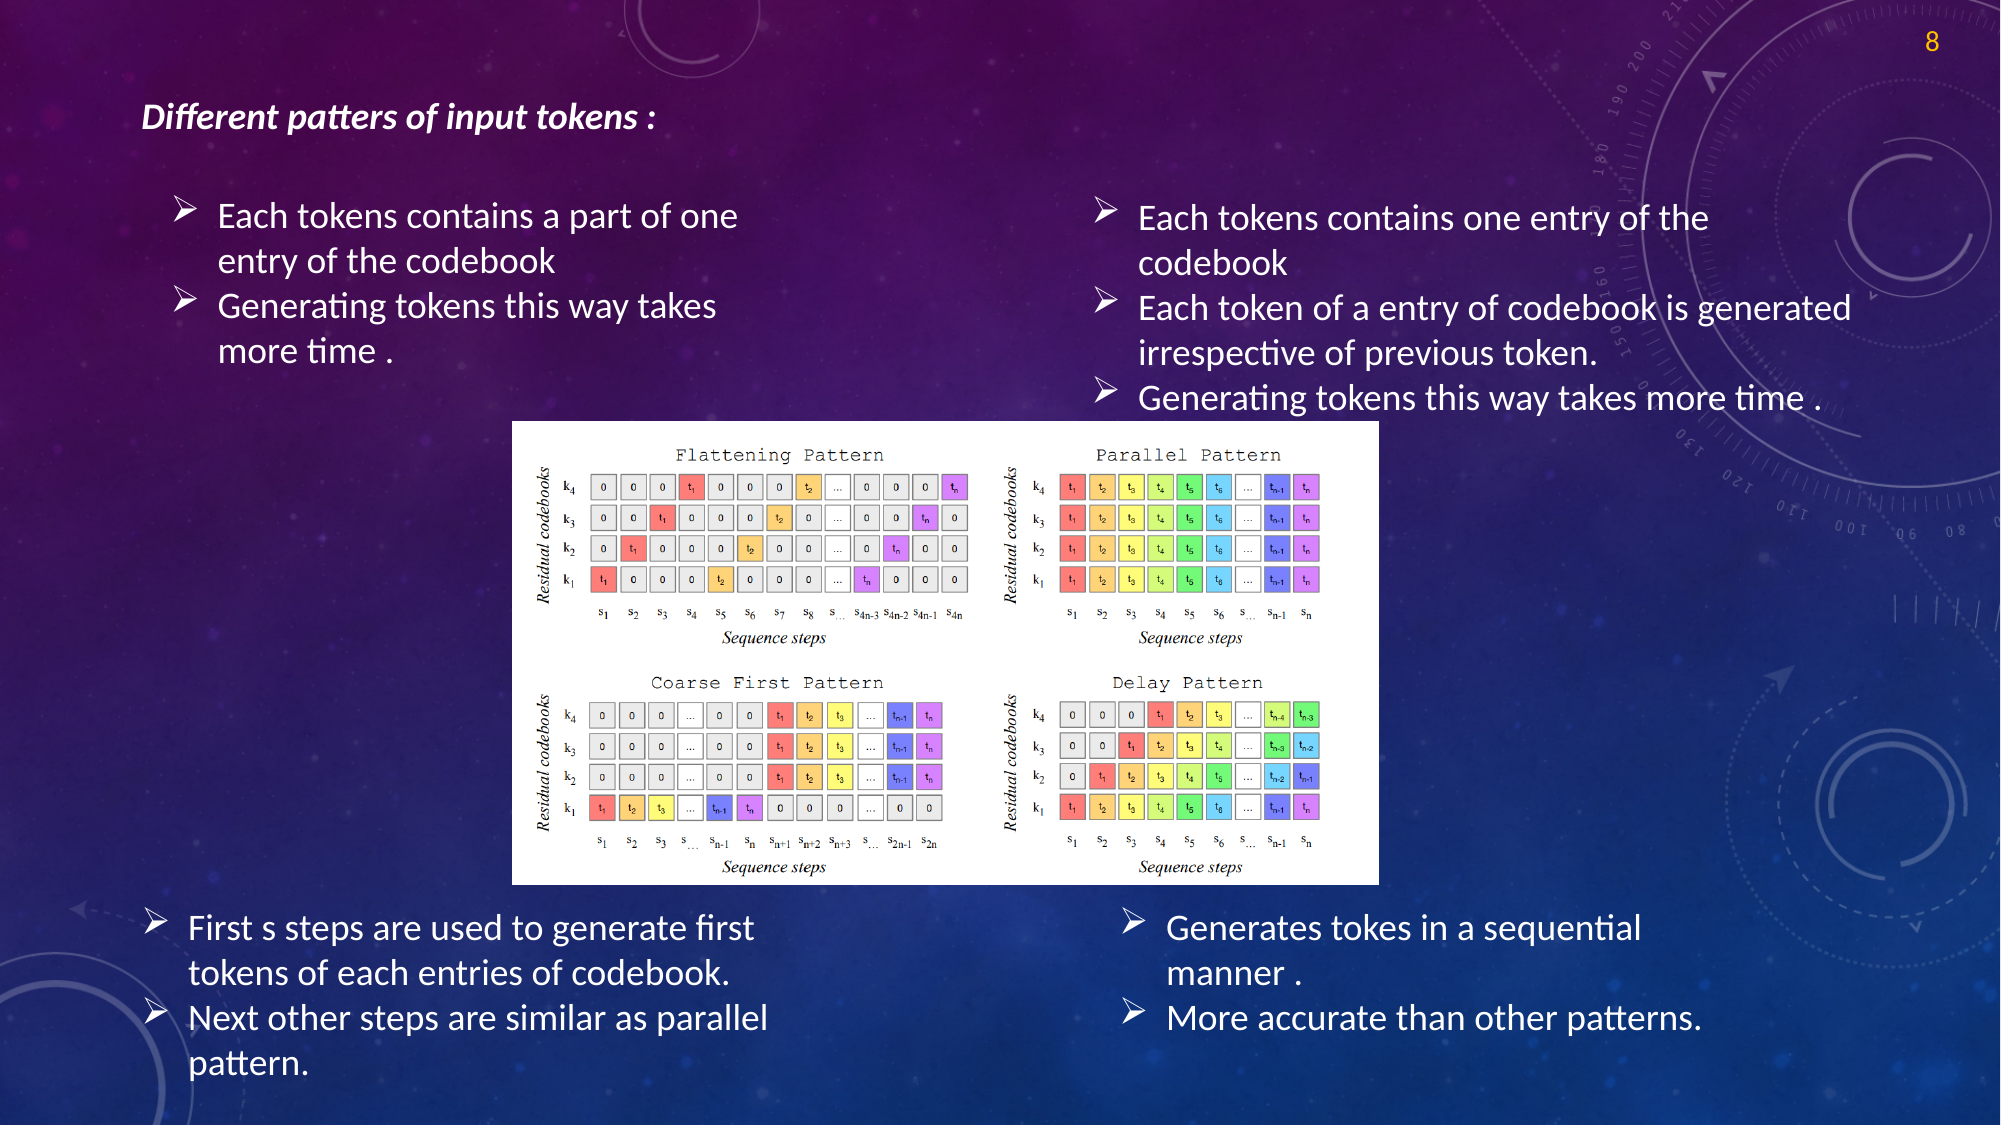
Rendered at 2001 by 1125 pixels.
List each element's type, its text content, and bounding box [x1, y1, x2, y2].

text_box 8 [1908, 14, 1956, 65]
text_box Different patters of input tokens : [126, 85, 1127, 145]
text_box Generates tokes in a sequential manner . More accurate than other patterns. [1104, 895, 1749, 1046]
text_box Each tokens contains one entry of the codebook Each token of a entry of codebook is generated irrespective of previous token. Generating tokens this way takes more time . [1076, 185, 1878, 425]
text_box Each tokens contains a part of one entry of the codebook Generating tokens this way takes more time . [155, 183, 800, 379]
text_box First s steps are used to generate first tokens of each entries of codebook. Next other steps are similar as parallel pattern. [126, 895, 859, 1091]
picture [0, 0, 2001, 1125]
